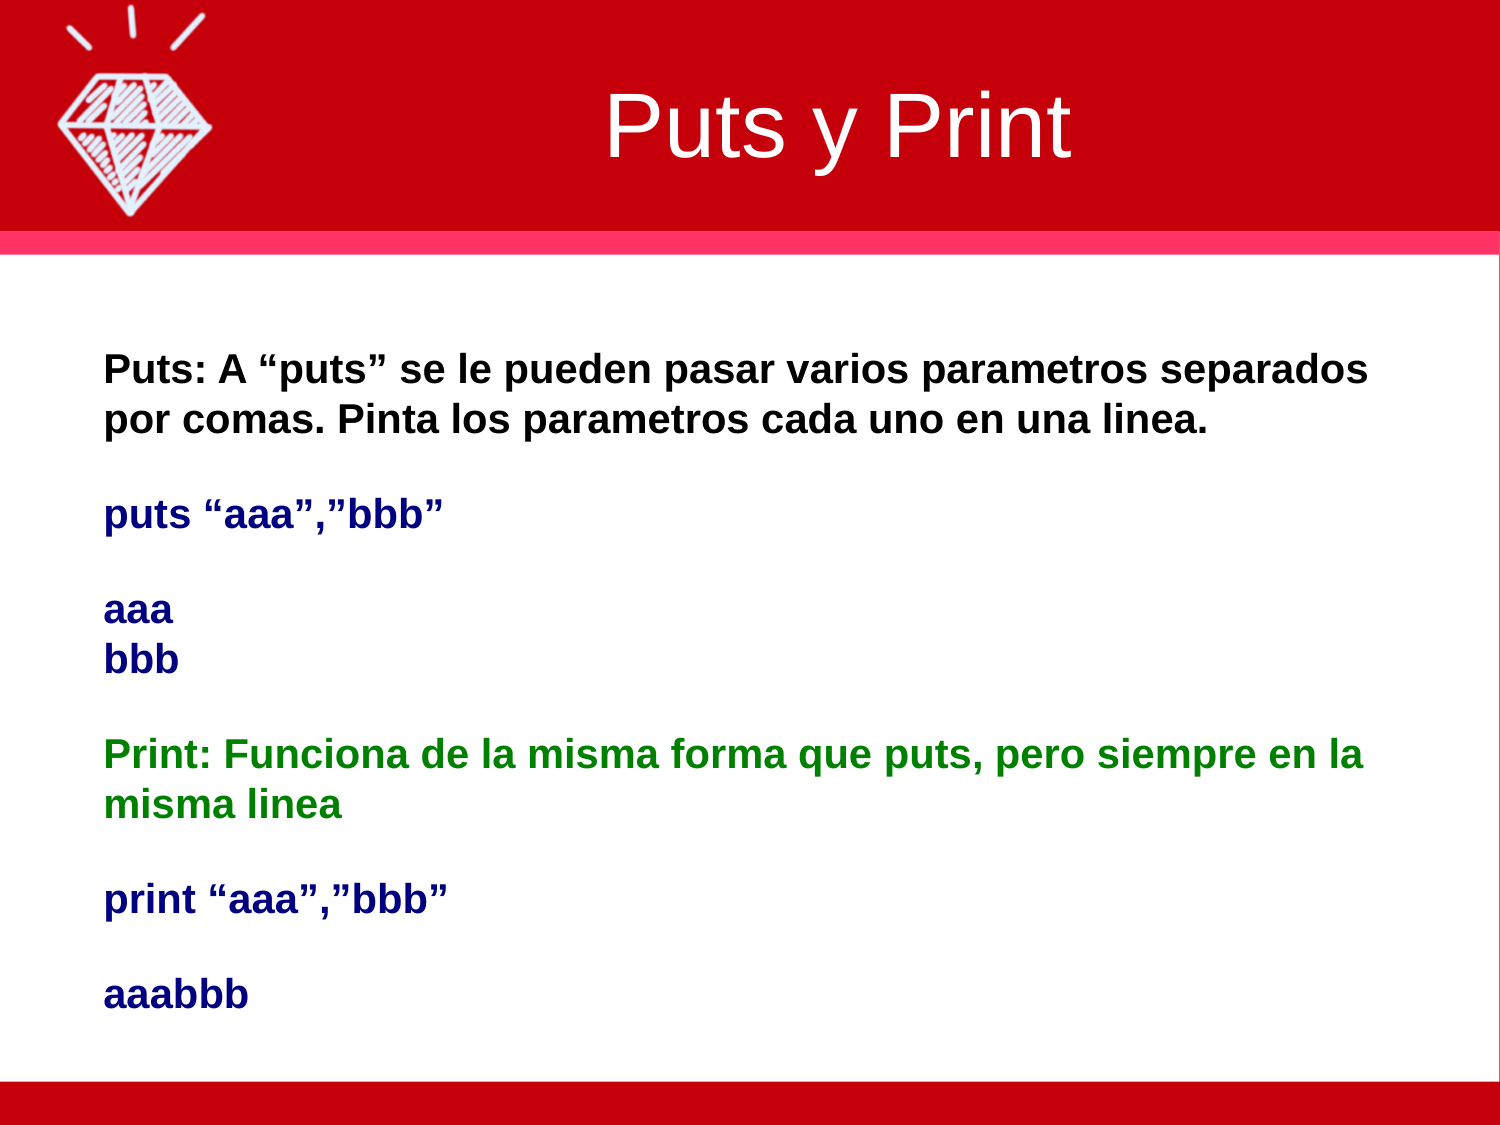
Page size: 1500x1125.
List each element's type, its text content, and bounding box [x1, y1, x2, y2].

text_box [0, 231, 1500, 255]
text_box [0, 255, 1500, 1082]
text_box Puts y Print [228, 23, 1500, 218]
text_box Puts: A “puts” se le pueden pasar varios parametros separados por comas. Pinta los parametros cada uno en una linea. puts “aaa”,”bbb” aaa bbb Print: Funciona de la misma forma que puts, pero siempre en la misma linea print “aaa”,”bbb” aaabbb [88, 519, 1405, 1110]
text_box CONOCIMIENTOS BASICOS [118, 673, 1435, 1125]
picture [30, 0, 254, 229]
